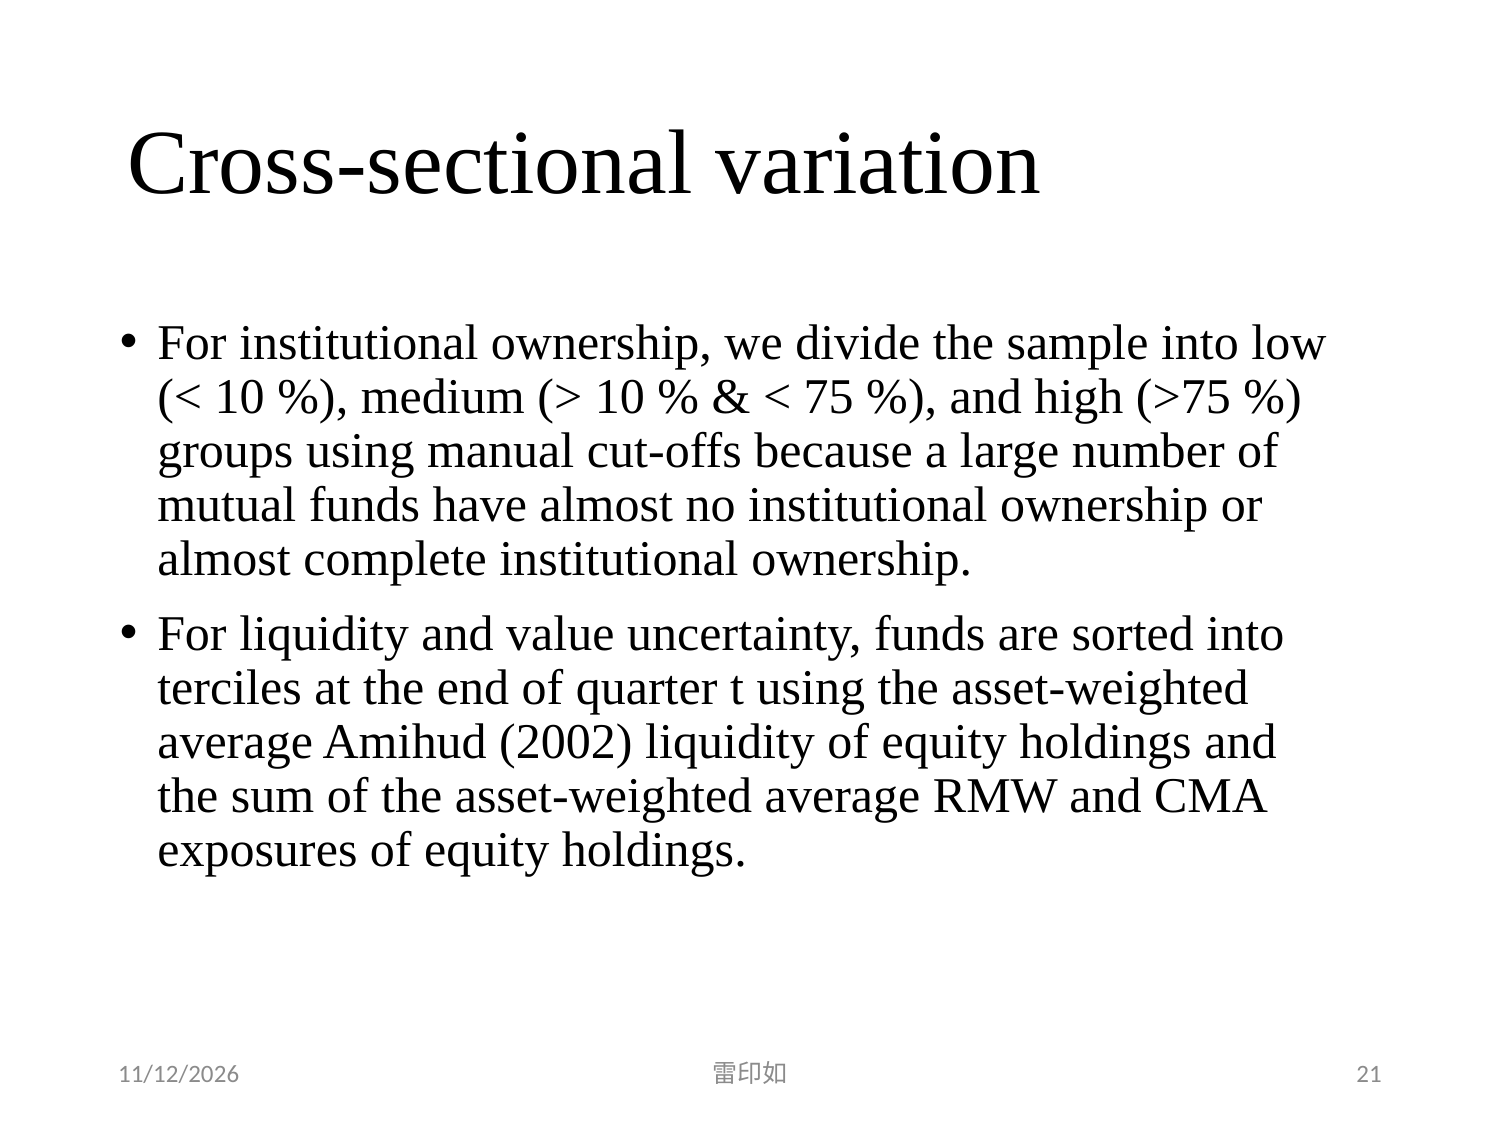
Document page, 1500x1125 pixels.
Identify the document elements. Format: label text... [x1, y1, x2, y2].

footer 雷印如 [496, 1042, 1004, 1103]
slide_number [103, 1042, 441, 1103]
text_box Cross-sectional variation [112, 55, 1450, 273]
slide_number 21 [1059, 1042, 1397, 1103]
list For institutional ownership, we divide the sample into low (< 10 %), medium (> 10 % & < 75 %), and high (>75 %) groups using manual cut-offs because a large number of mutual funds have almost no institutional ownership or almost complete institutional ownership. For liquidity and value uncertainty, funds are sorted into terciles at the end of quarter t using the asset-weighted average Amihud (2002) liquidity of equity holdings and the sum of the asset-weighted average RMW and CMA exposures of equity holdings. [104, 309, 1348, 1065]
